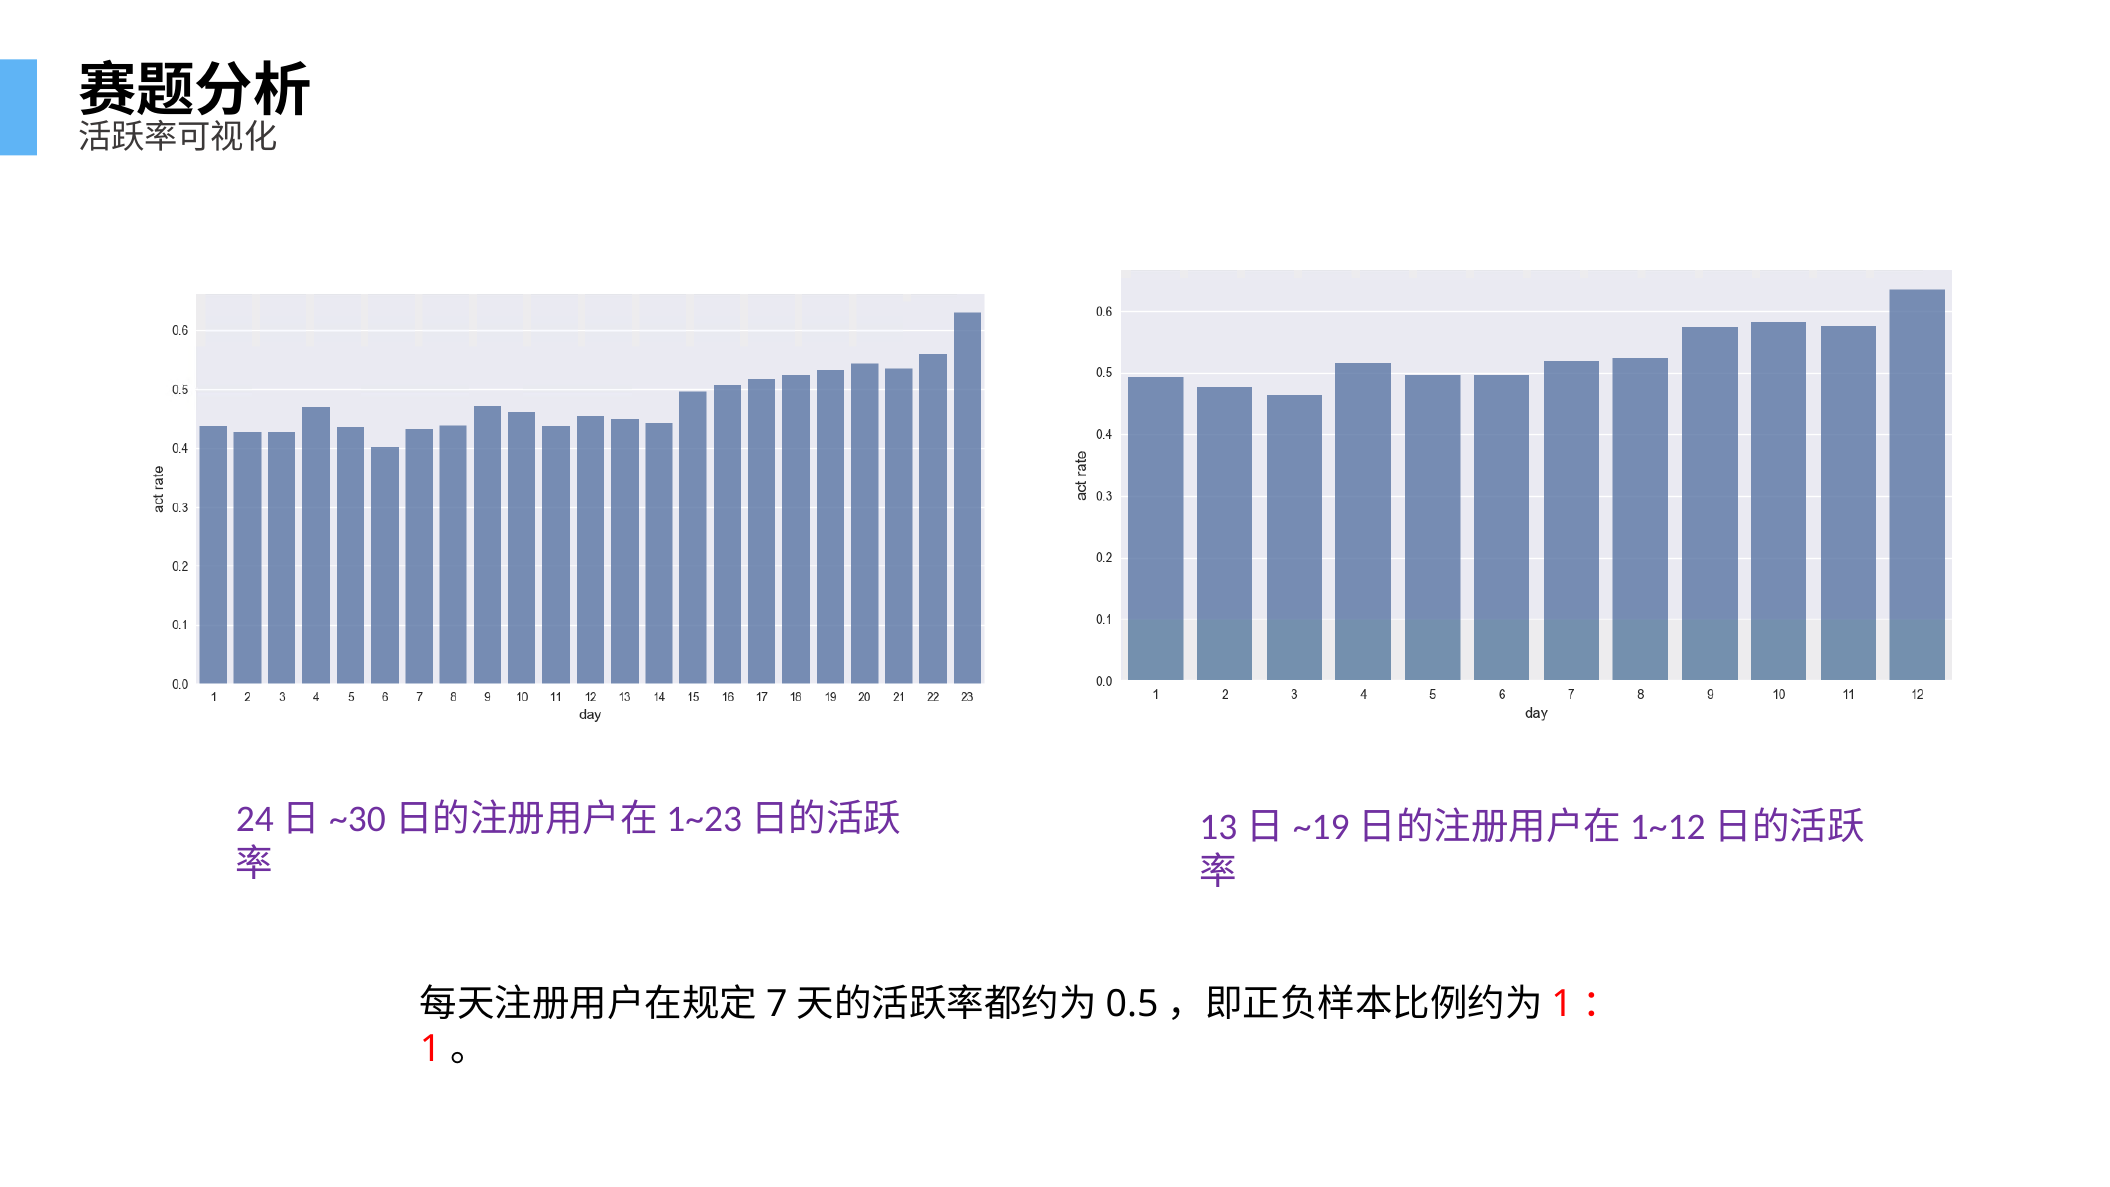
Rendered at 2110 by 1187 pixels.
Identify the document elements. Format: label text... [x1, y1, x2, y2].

text_box 每天注册用户在规定7天的活跃率都约为0.5，即正负样本比例约为1：1。 [404, 926, 1681, 1077]
picture [133, 279, 1018, 729]
text_box 活跃率可视化 [62, 107, 294, 164]
text_box 13日~19日的注册用户在1~12日的活跃率 [1184, 794, 1894, 900]
picture [1066, 256, 1965, 729]
text_box [0, 58, 38, 157]
text_box 赛题分析 [62, 43, 328, 130]
text_box 24日~30日的注册用户在1~23日的活跃率 [221, 786, 930, 892]
